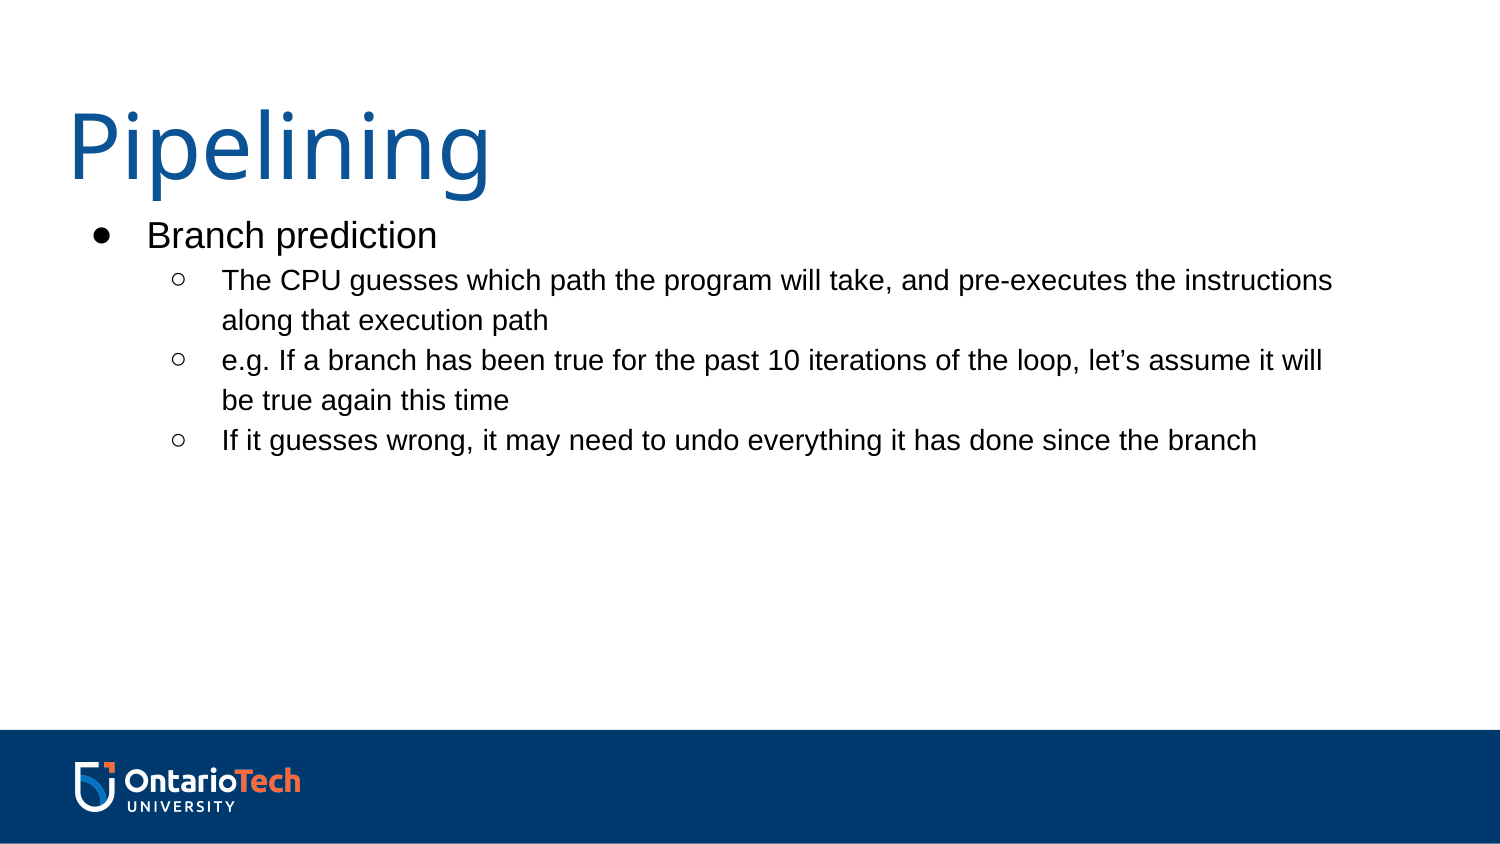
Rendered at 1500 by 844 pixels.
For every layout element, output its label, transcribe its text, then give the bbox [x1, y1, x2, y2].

picture [75, 762, 300, 812]
list Branch prediction The CPU guesses which path the program will take, and pre-executes the instructions along that execution path e.g. If a branch has been true for the past 10 iterations of the loop, let’s assume it will be true again this time If it guesses wrong, it may need to undo everything it has done since the branch [56, 189, 1361, 704]
title Pipelining [51, 72, 1449, 167]
